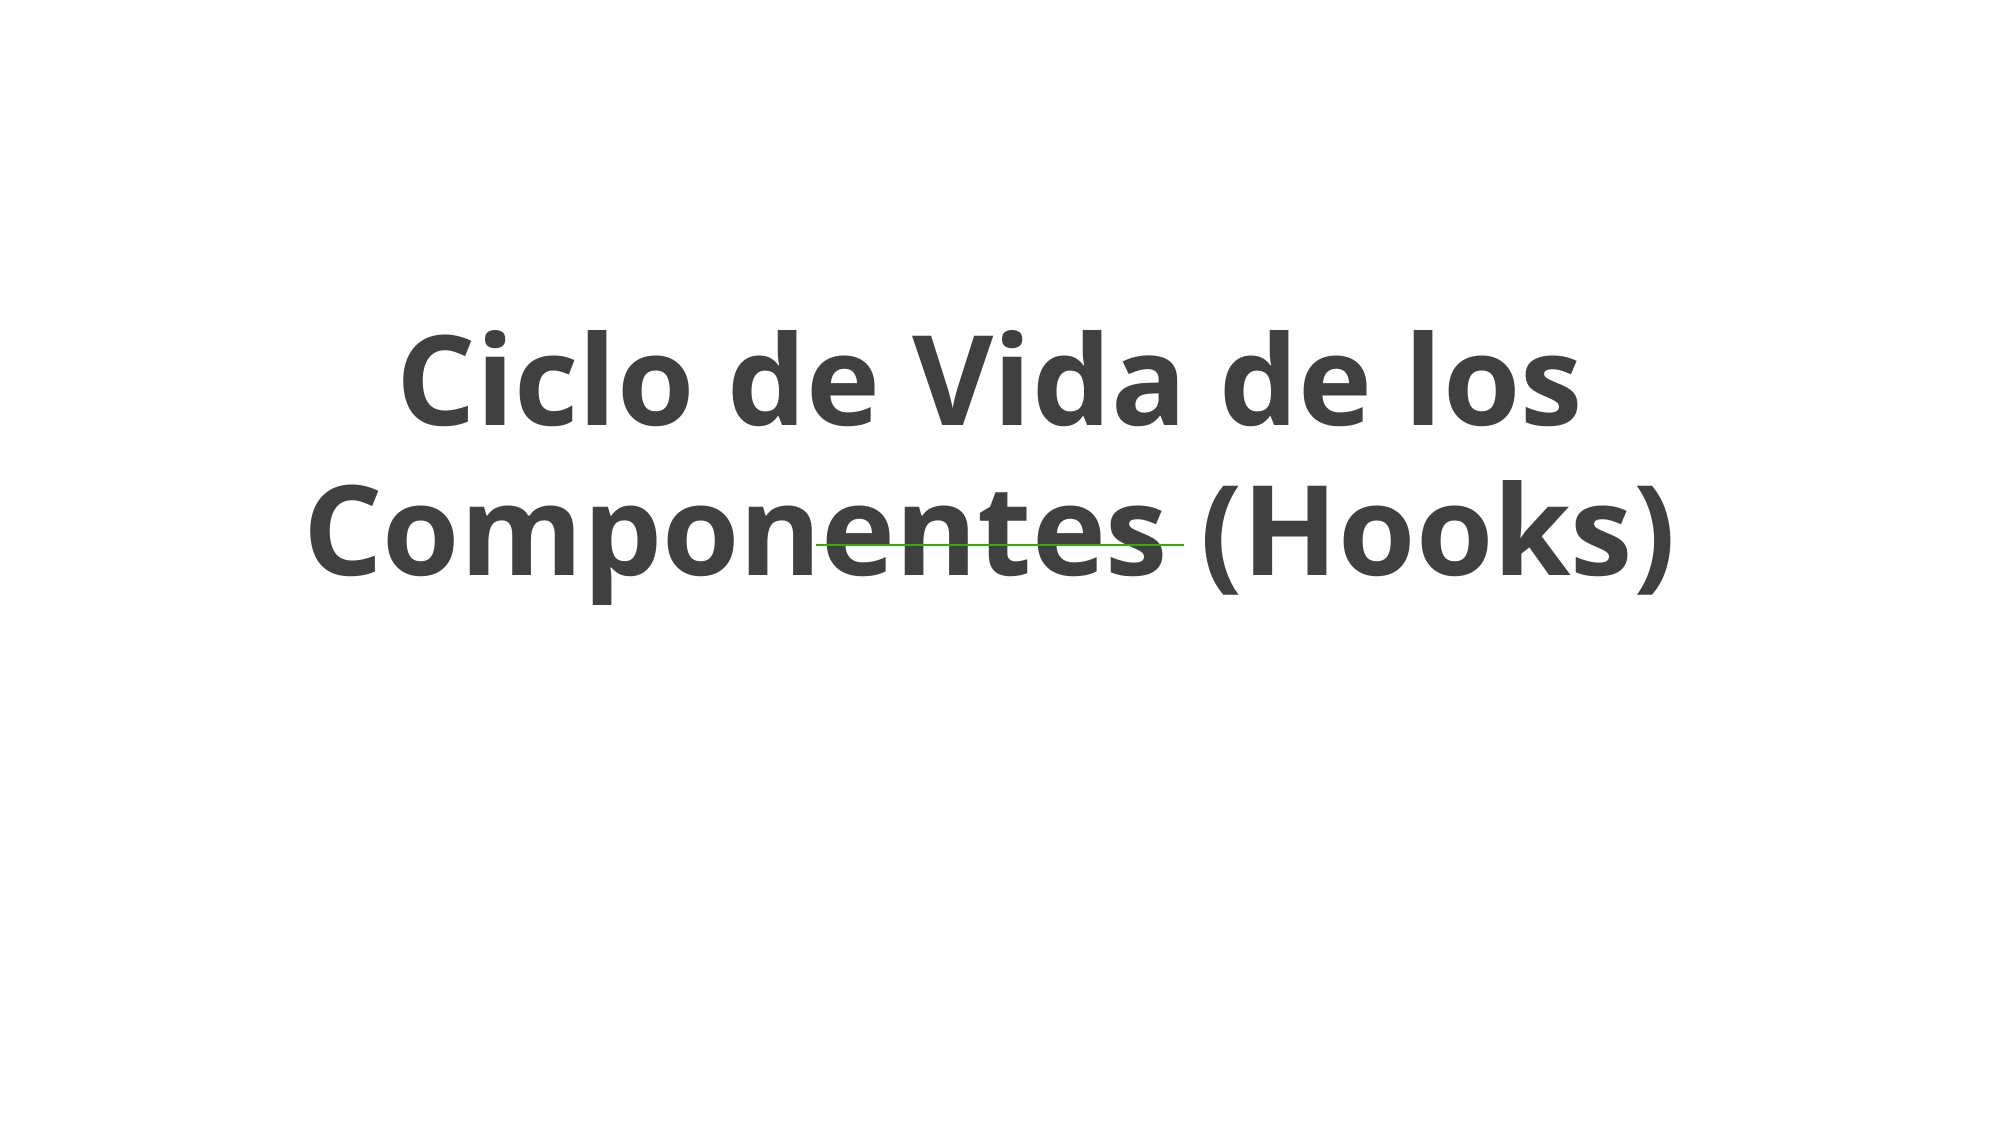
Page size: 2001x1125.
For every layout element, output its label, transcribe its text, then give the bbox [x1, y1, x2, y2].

text_box Ciclo de Vida de los Componentes (Hooks) [160, 293, 1820, 608]
